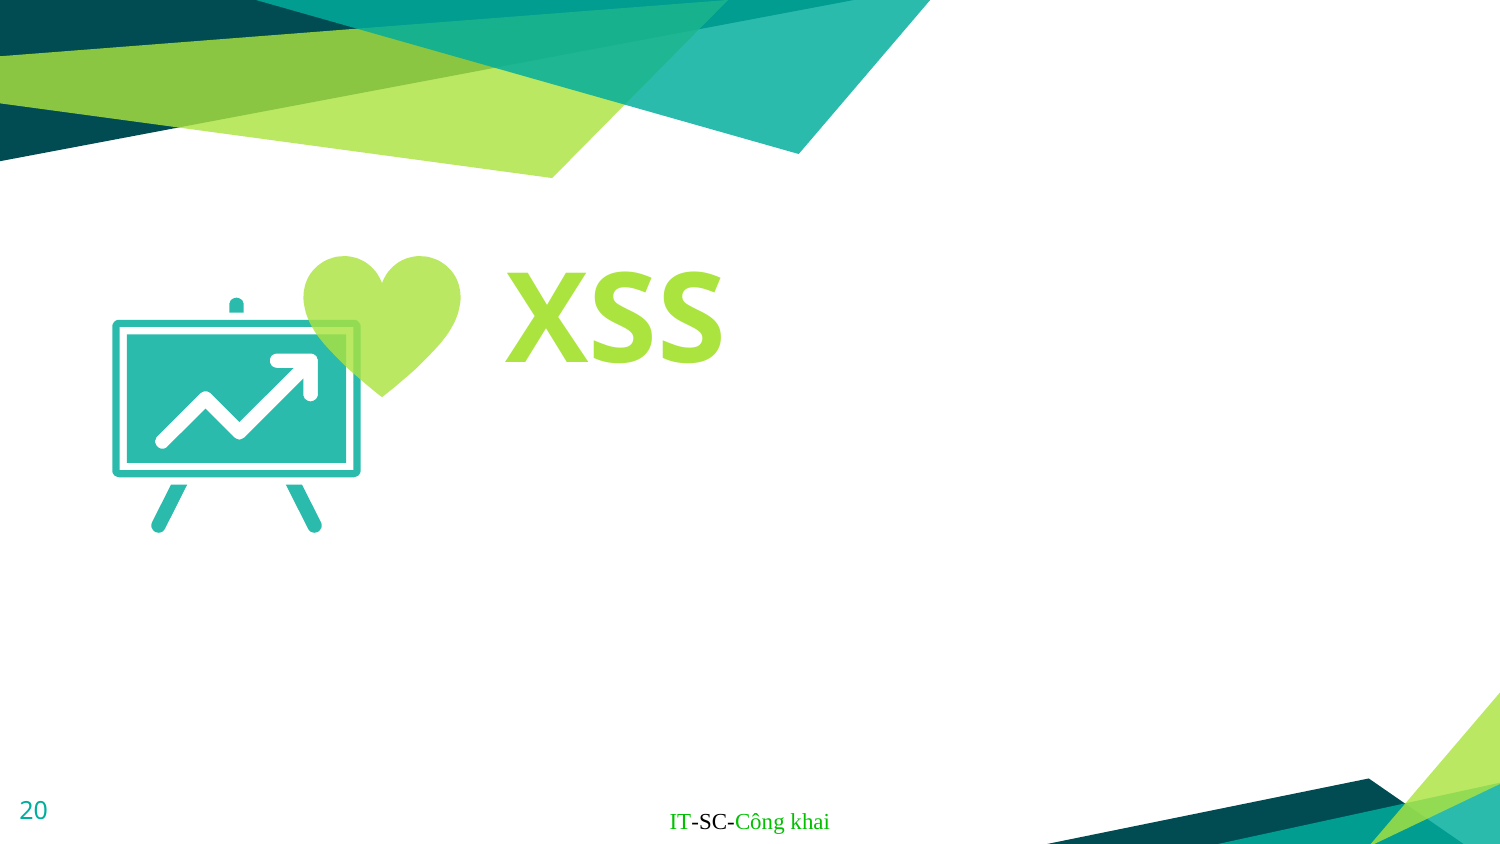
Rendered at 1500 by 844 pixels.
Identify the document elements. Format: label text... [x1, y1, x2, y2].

text_box [303, 256, 461, 398]
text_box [112, 297, 361, 534]
text_box IT-SC-Công khai [20, 798, 1480, 841]
slide_number 20 [4, 779, 95, 844]
title XSS [490, 222, 1454, 554]
